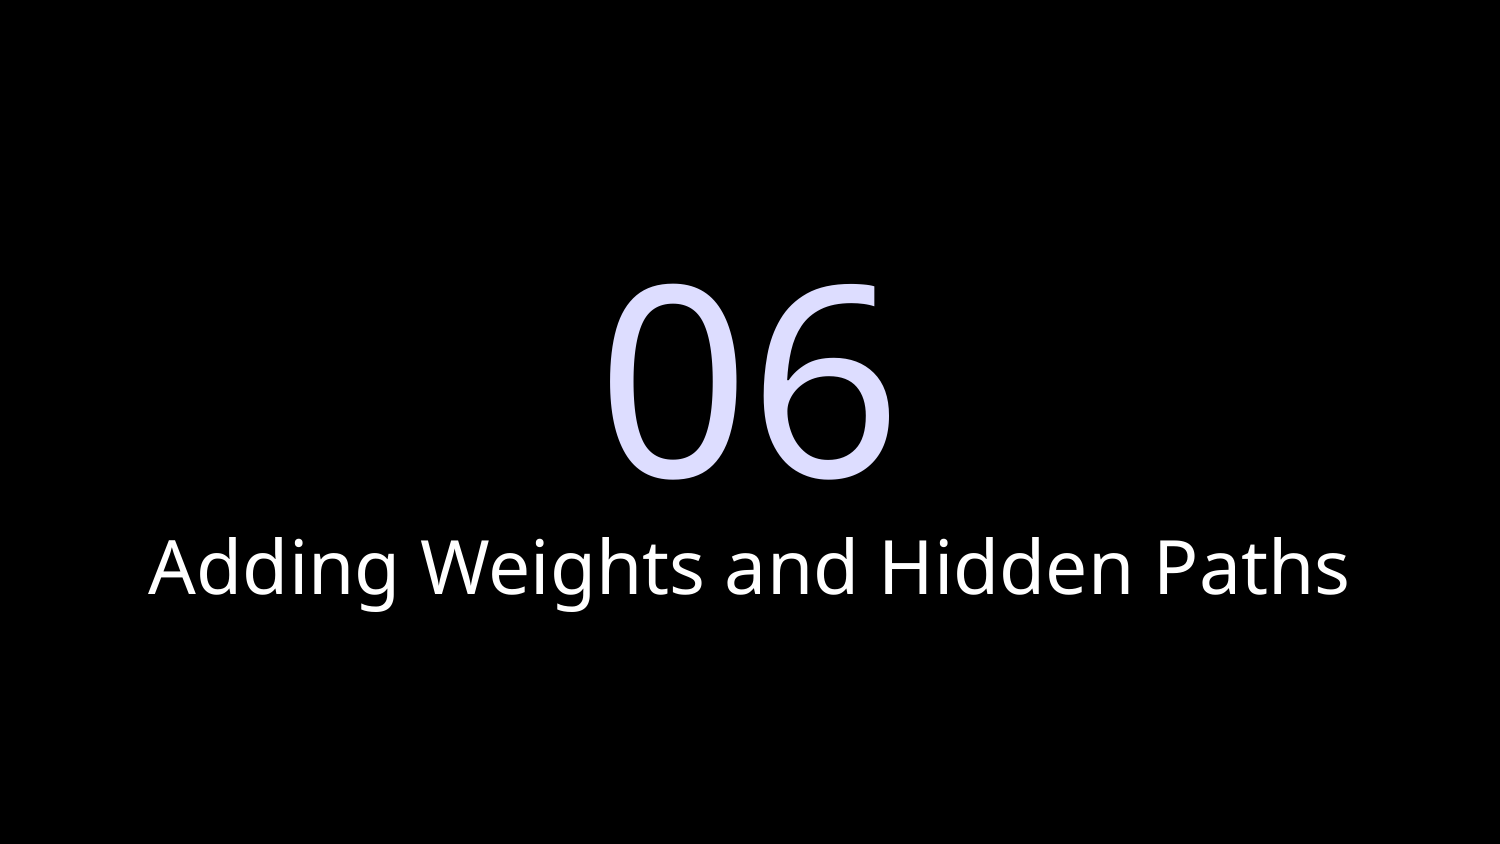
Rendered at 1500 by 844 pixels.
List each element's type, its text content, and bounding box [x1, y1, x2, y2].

title Adding Weights and Hidden Paths [114, 481, 1386, 648]
title 06 [537, 195, 963, 523]
